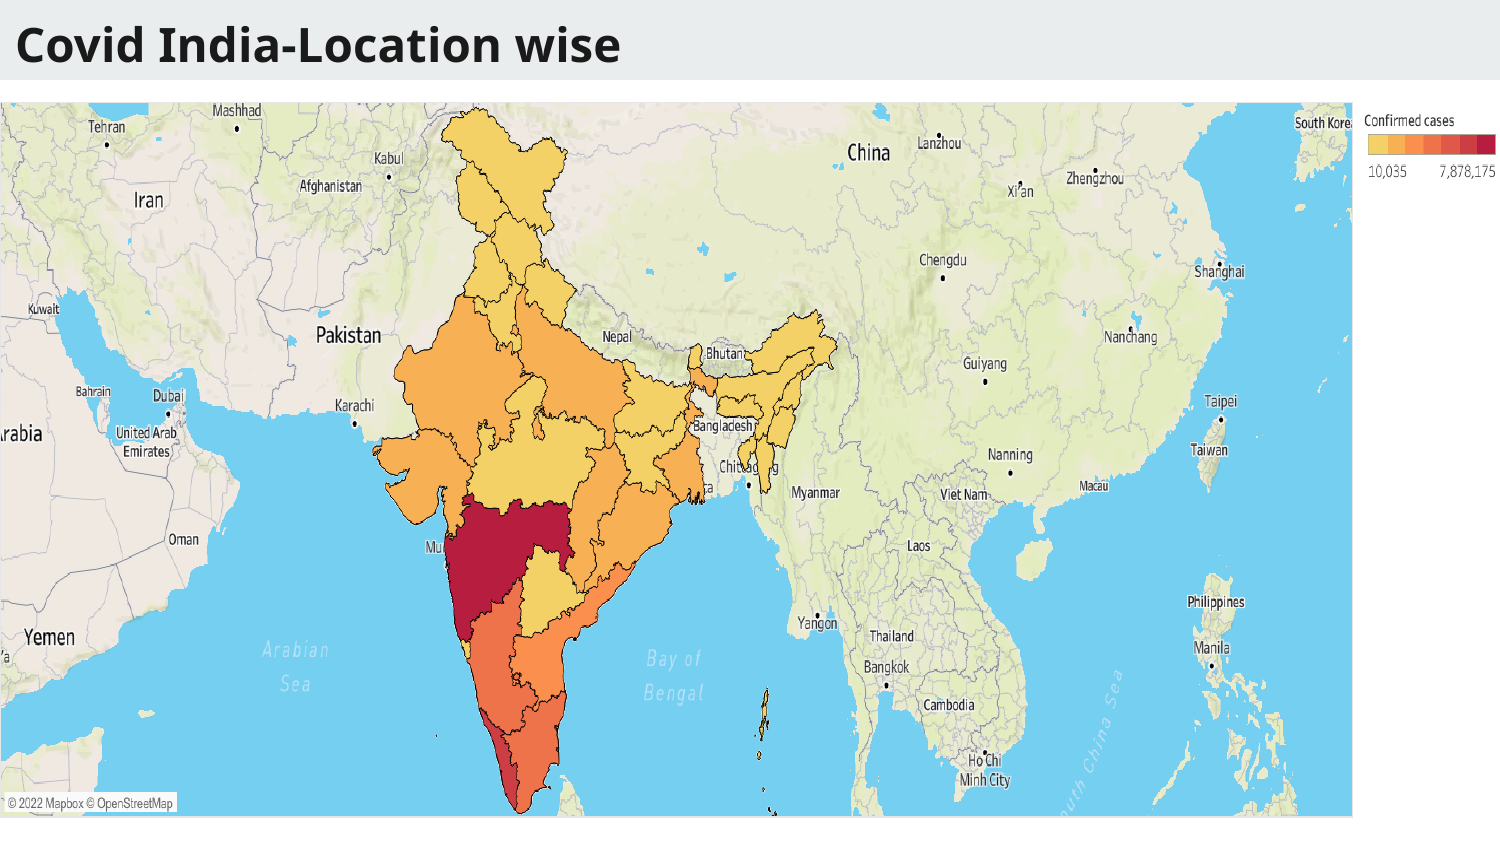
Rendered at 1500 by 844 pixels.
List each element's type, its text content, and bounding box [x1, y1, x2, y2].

picture [0, 99, 1500, 818]
title Covid India-Location wise [0, 0, 1262, 88]
